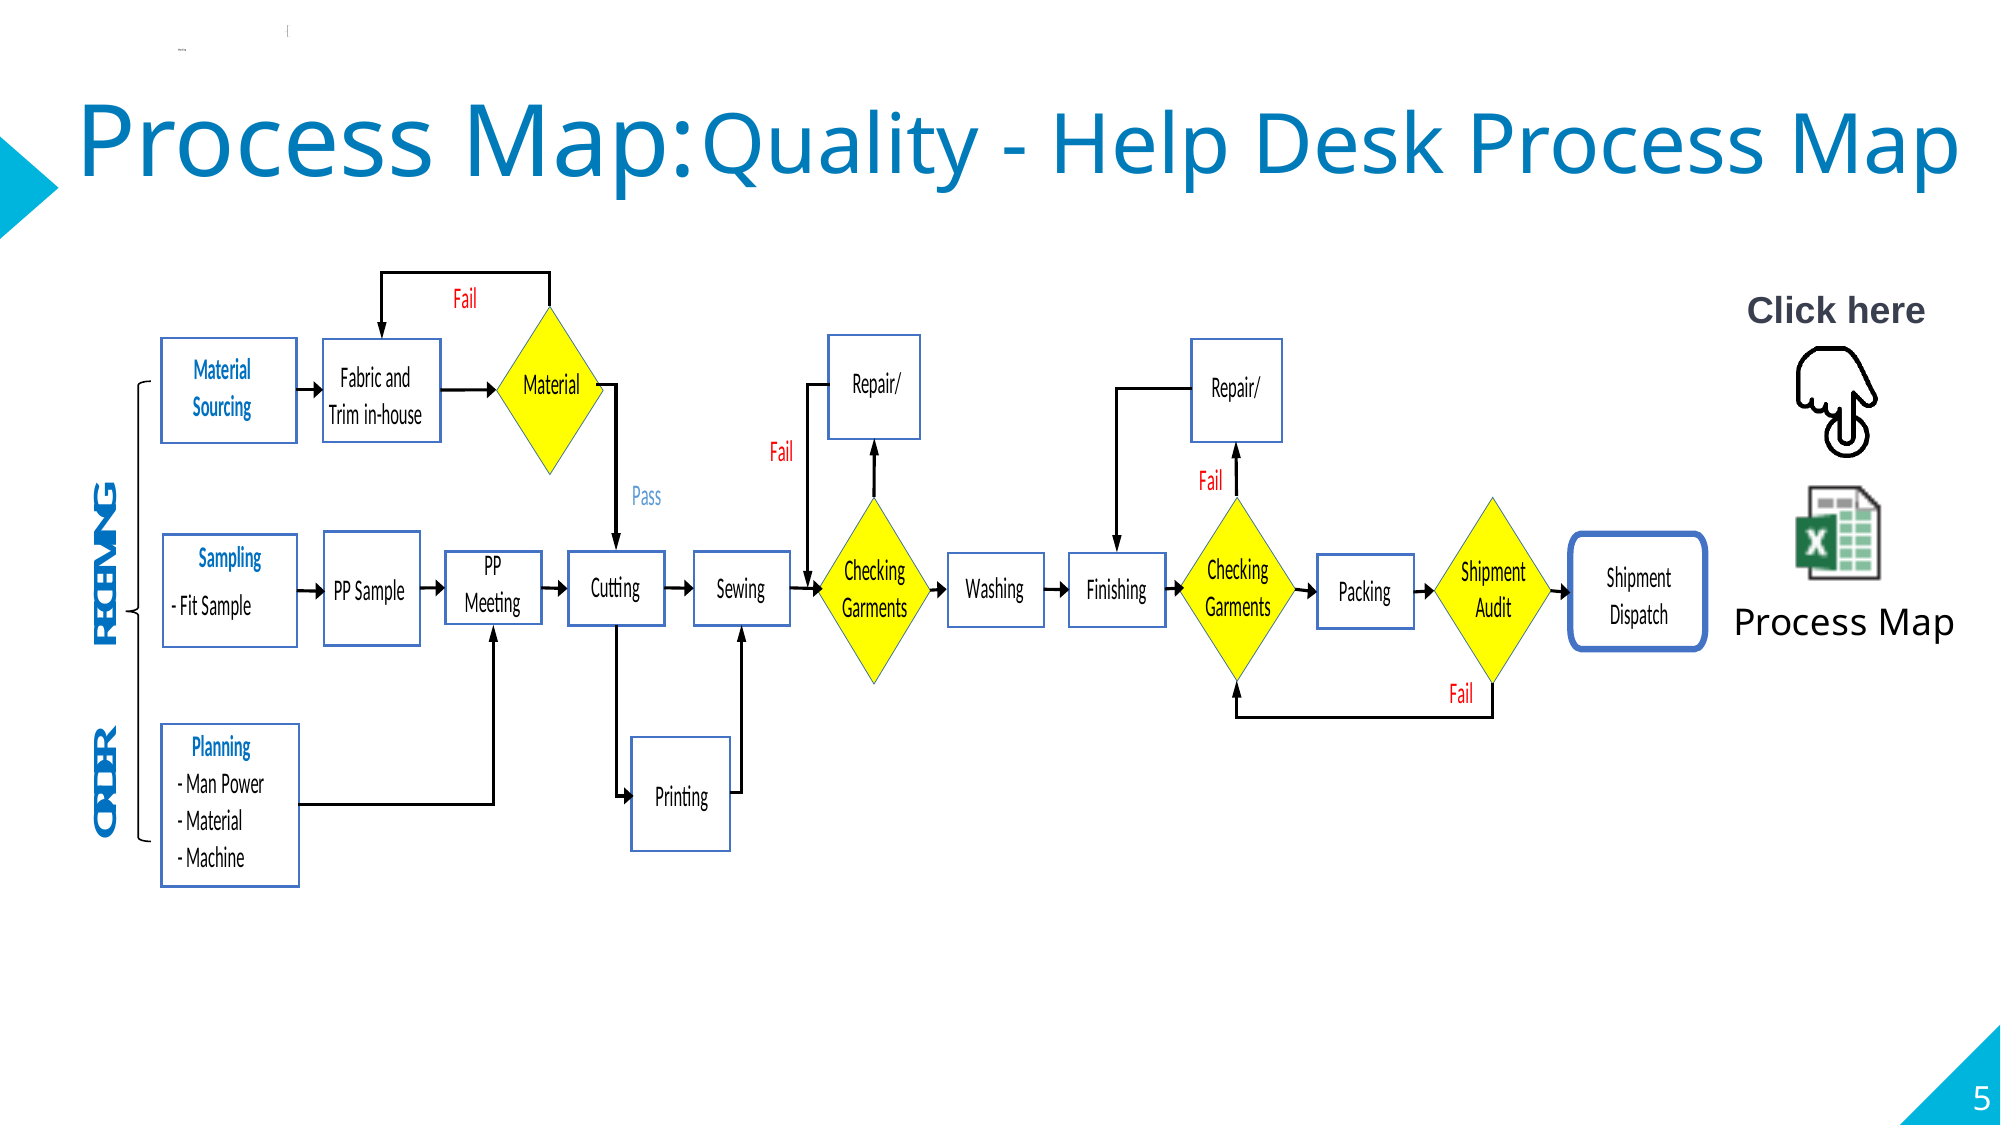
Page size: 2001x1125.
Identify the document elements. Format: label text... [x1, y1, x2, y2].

picture [284, 25, 290, 37]
slide_number 5 [1891, 1014, 1992, 1117]
text_box Quality - Help Desk Process Map [700, 94, 2000, 205]
text_box Click here [1852, 278, 1949, 339]
picture [76, 242, 1892, 1053]
text_box Process Map: [75, 92, 756, 203]
picture [176, 47, 188, 53]
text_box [1852, 484, 1992, 735]
